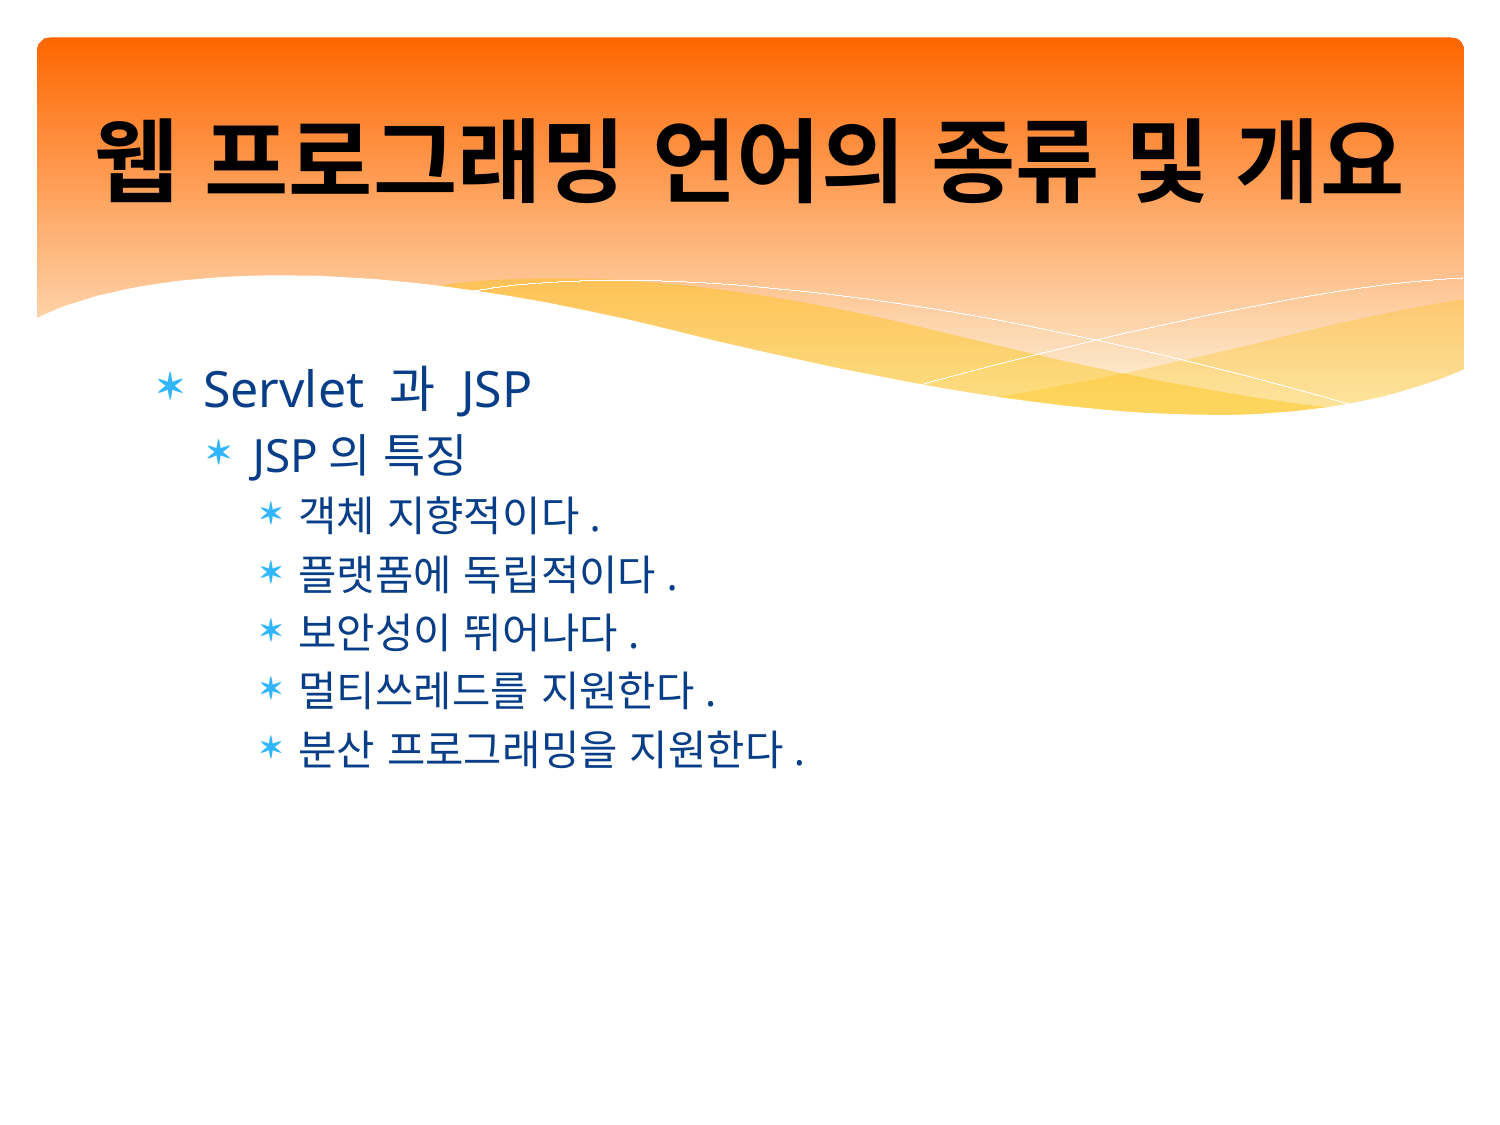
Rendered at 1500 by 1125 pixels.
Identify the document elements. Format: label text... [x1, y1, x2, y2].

title 웹 프로그래밍 언어의 종류 및 개요 [75, 55, 1425, 261]
list Servlet 과 JSP JSP의 특징 객체 지향적이다. 플랫폼에 독립적이다. 보안성이 뛰어나다. 멀티쓰레드를 지원한다. 분산 프로그래밍을 지원한다. [143, 349, 1359, 916]
